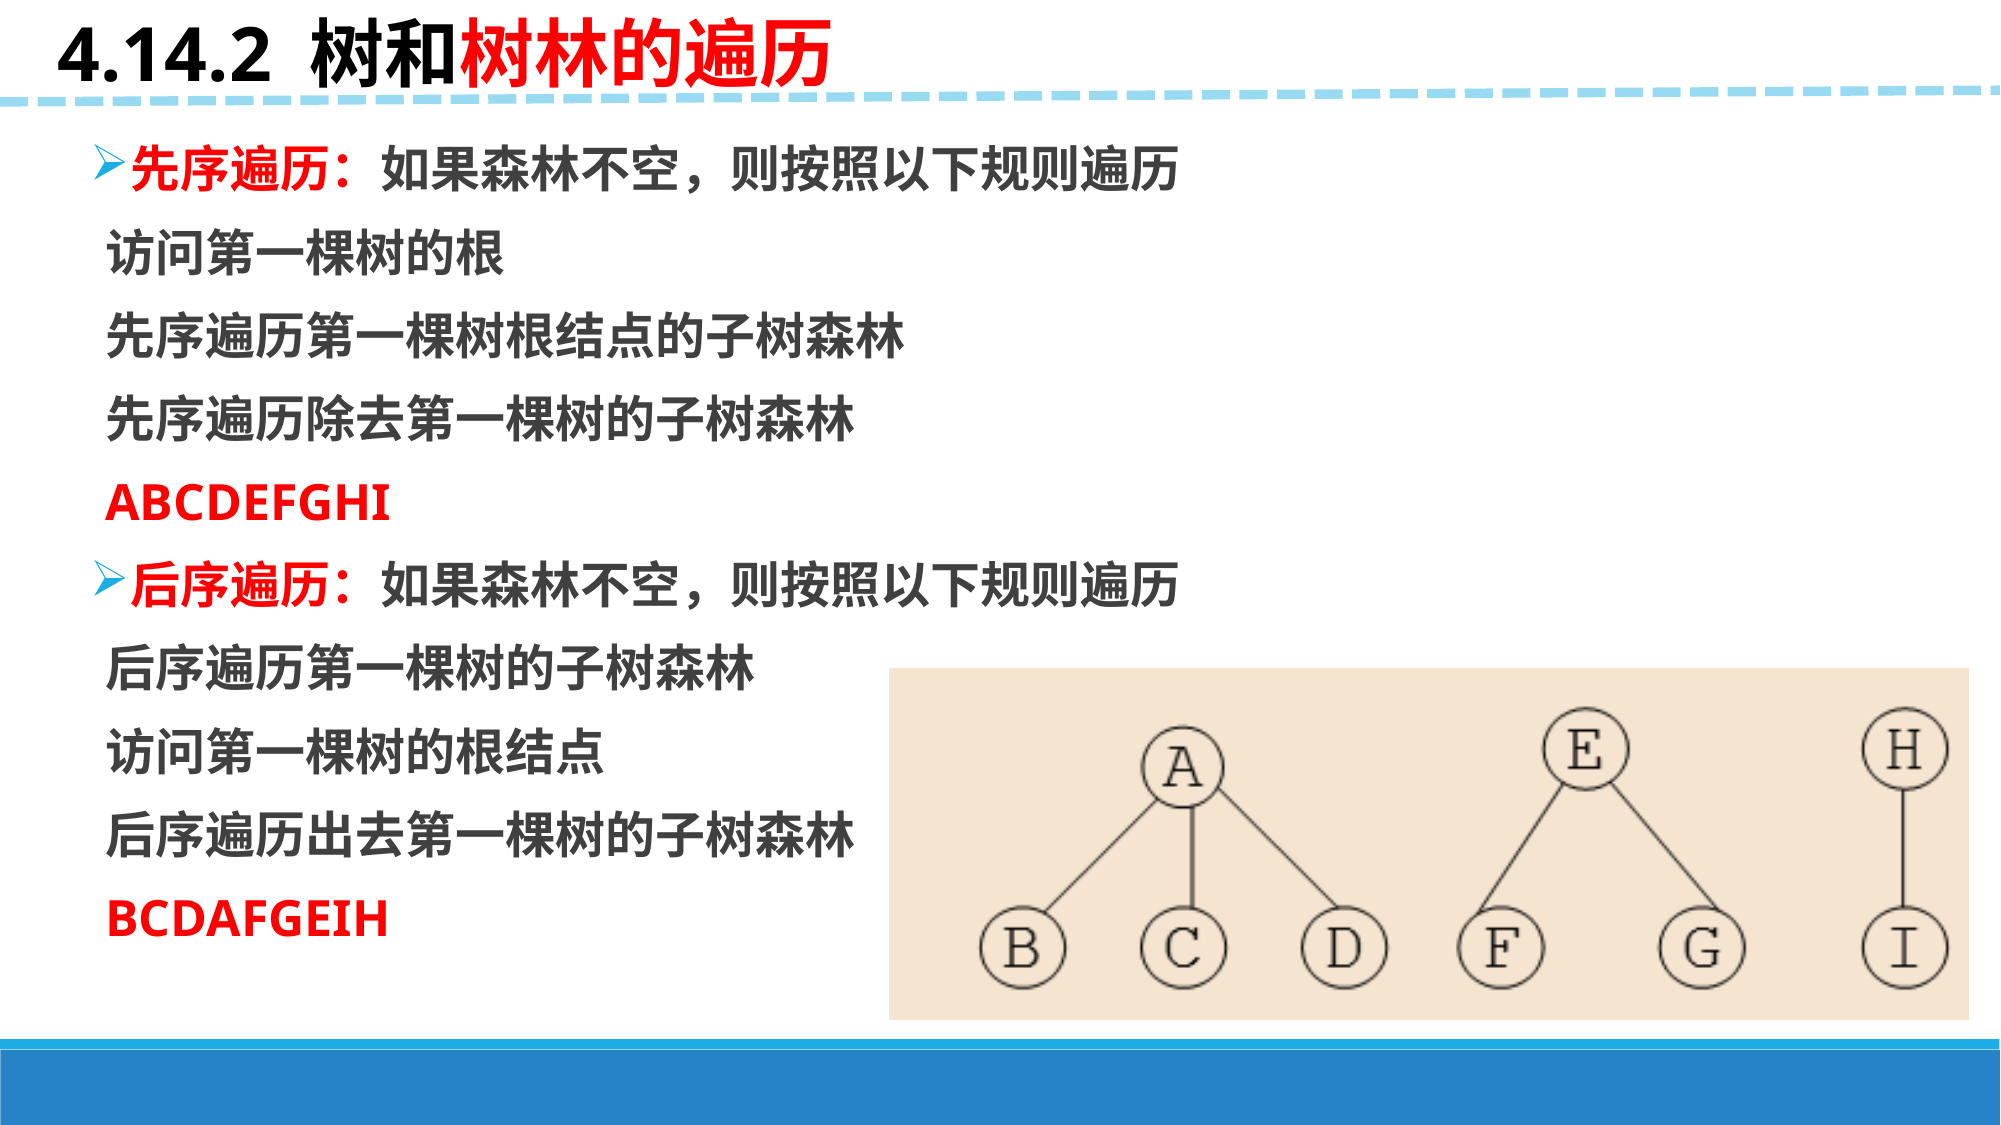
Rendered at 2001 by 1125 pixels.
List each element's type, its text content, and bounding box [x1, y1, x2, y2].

list 先序遍历：如果森林不空，则按照以下规则遍历 访问第一棵树的根 先序遍历第一棵树根结点的子树森林 先序遍历除去第一棵树的子树森林 ABCDEFGHI 后序遍历：如果森林不空，则按照以下规则遍历 后序遍历第一棵树的子树森林 访问第一棵树的根结点 后序遍历出去第一棵树的子树森林 BCDAFGEIH [90, 137, 1331, 965]
text_box 4.14.2 树和树林的遍历 [42, 0, 850, 85]
picture [889, 668, 1969, 1020]
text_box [0, 89, 2000, 103]
